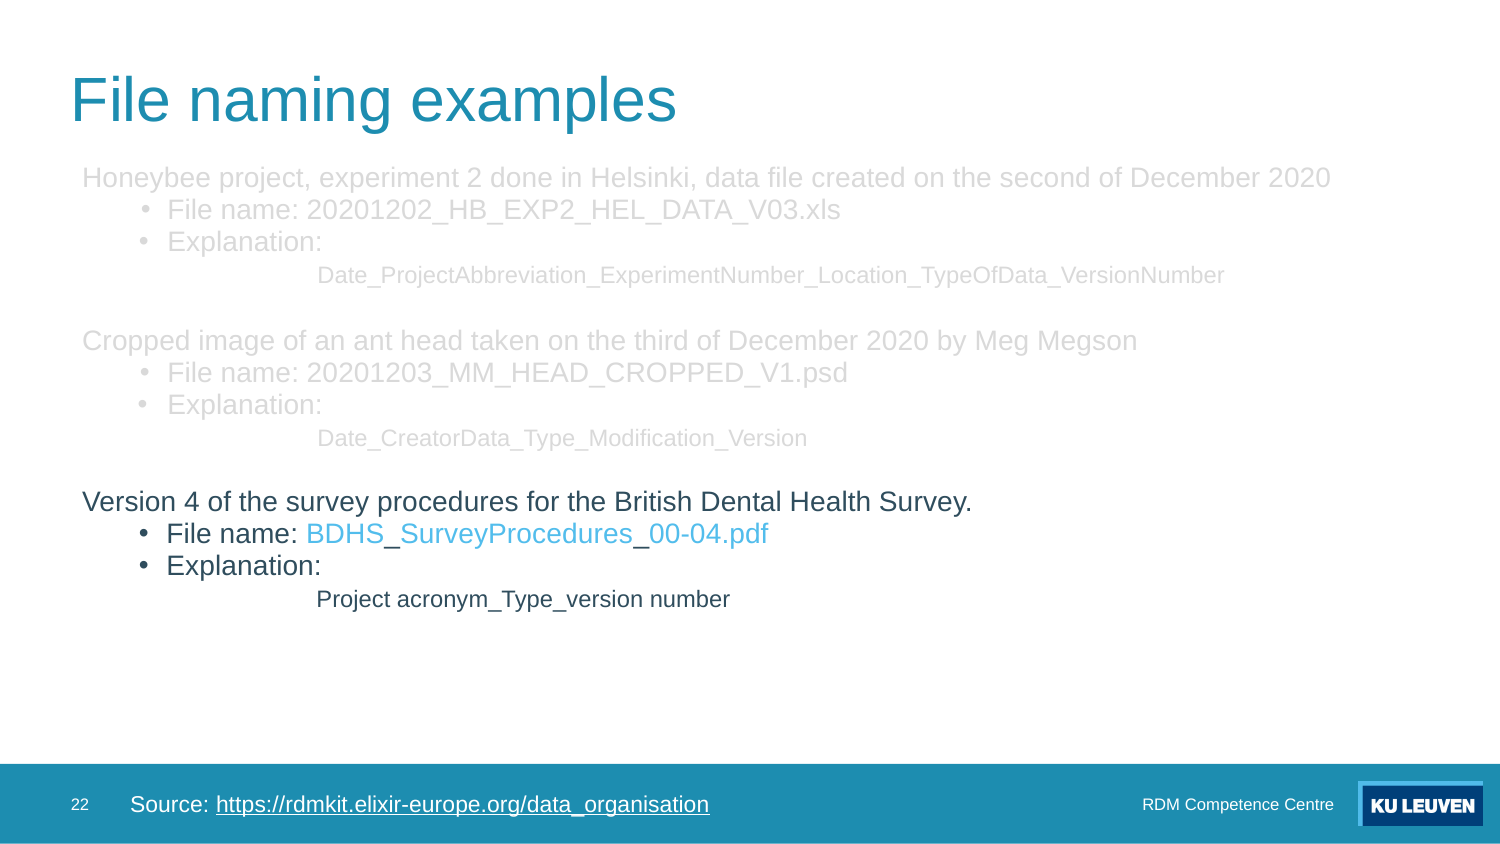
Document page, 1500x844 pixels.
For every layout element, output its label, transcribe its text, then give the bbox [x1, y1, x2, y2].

slide_number ‹#› [70, 764, 151, 844]
footer RDM Competence Centre [742, 764, 1357, 844]
text_box Source: https://rdmkit.elixir-europe.org/data_organisation [118, 784, 762, 823]
title File naming examples [70, 25, 1430, 168]
list Honeybee project, experiment 2 done in Helsinki, data file created on the second of December 2020 File name: 20201202_HB_EXP2_HEL_DATA_V03.xls Explanation: Date_ProjectAbbreviation_ExperimentNumber_Location_TypeOfData_VersionNumber Cropped image of an ant head taken on the third of December 2020 by Meg Megson File name: 20201203_MM_HEAD_CROPPED_V1.psd Explanation: Date_CreatorData_Type_Modification_Version Version 4 of the survey procedures for the British Dental Health Survey. File name: BDHS_SurveyProcedures_00-04.pdf Explanation: Project acronym_Type_version number [70, 168, 1430, 706]
picture [1358, 781, 1483, 826]
